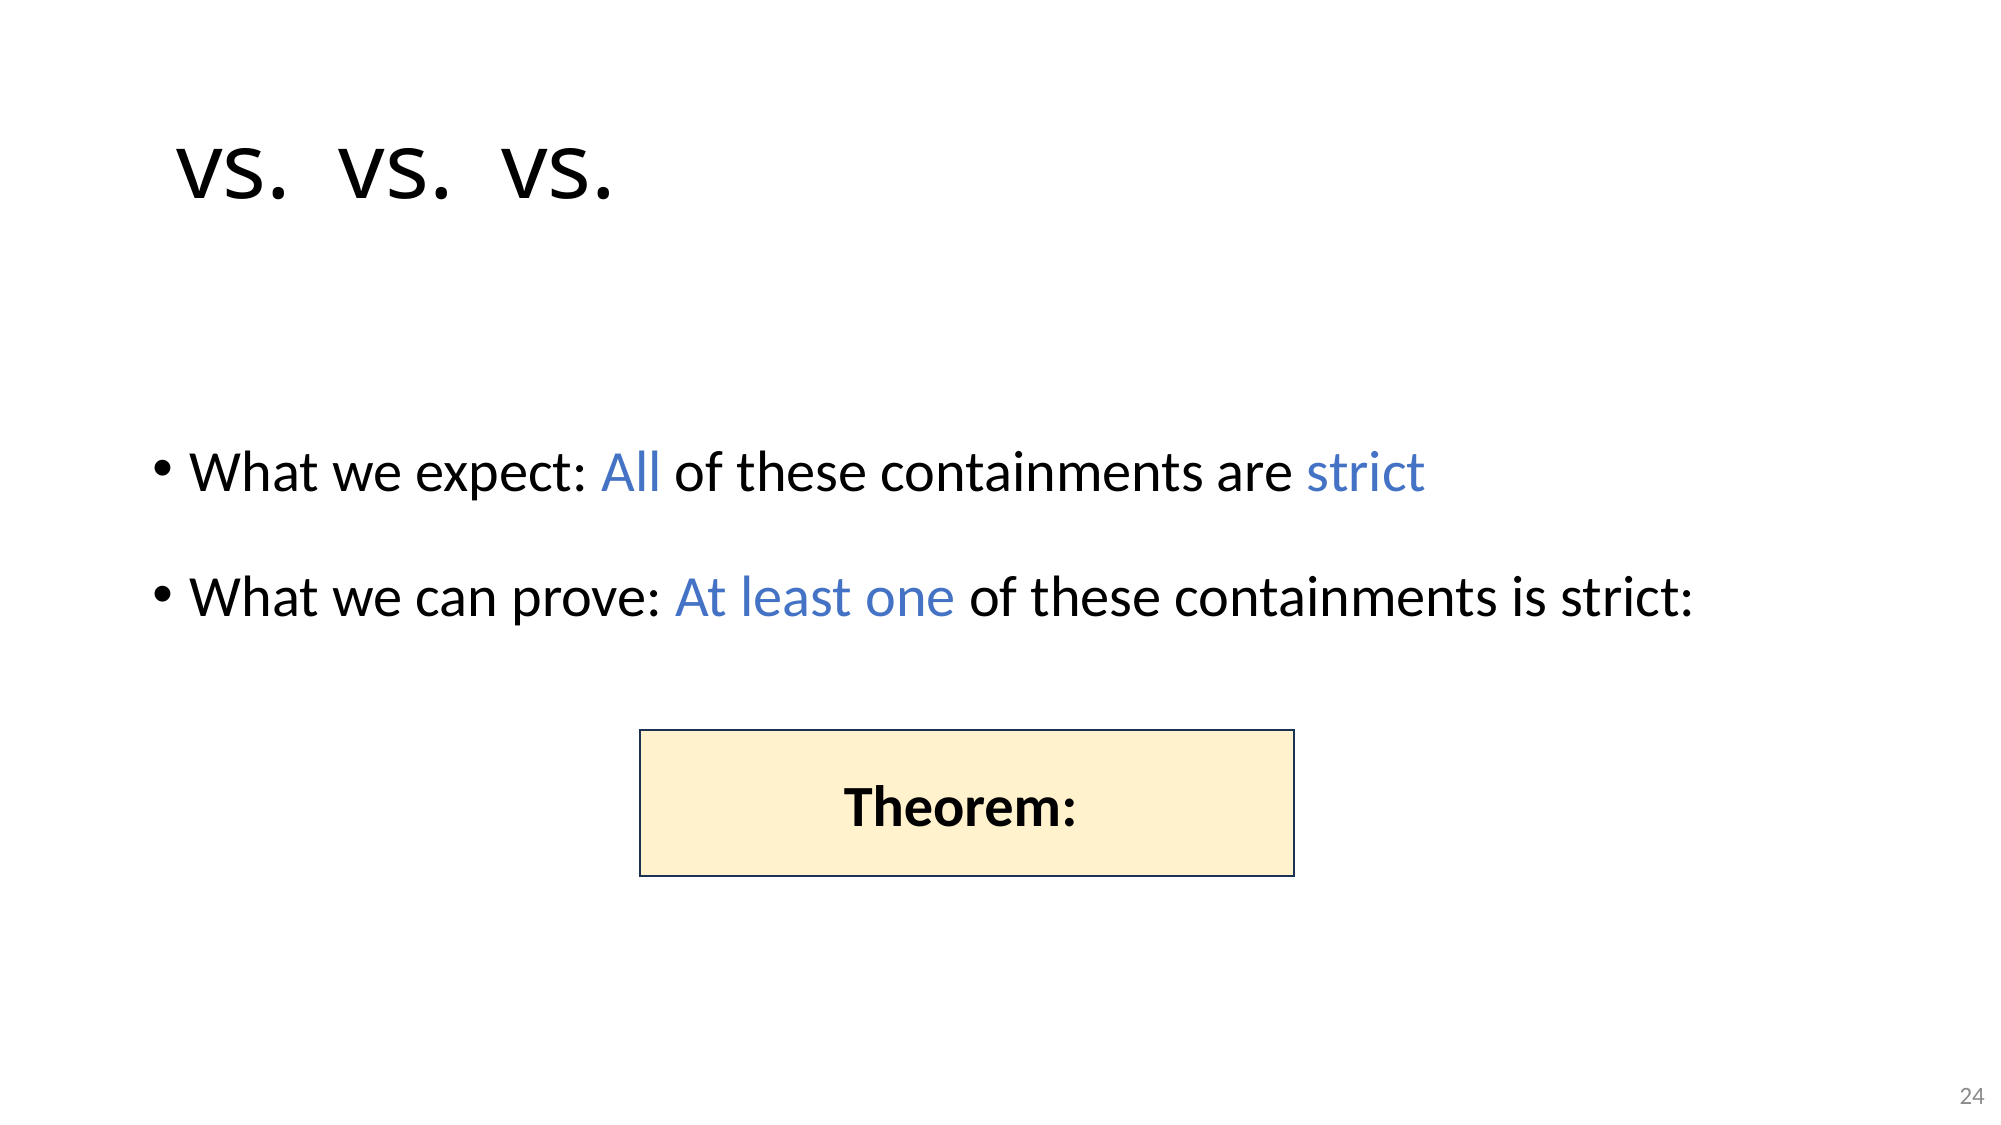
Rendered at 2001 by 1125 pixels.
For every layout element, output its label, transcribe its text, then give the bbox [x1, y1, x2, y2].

slide_number 24 [1550, 1064, 2000, 1125]
